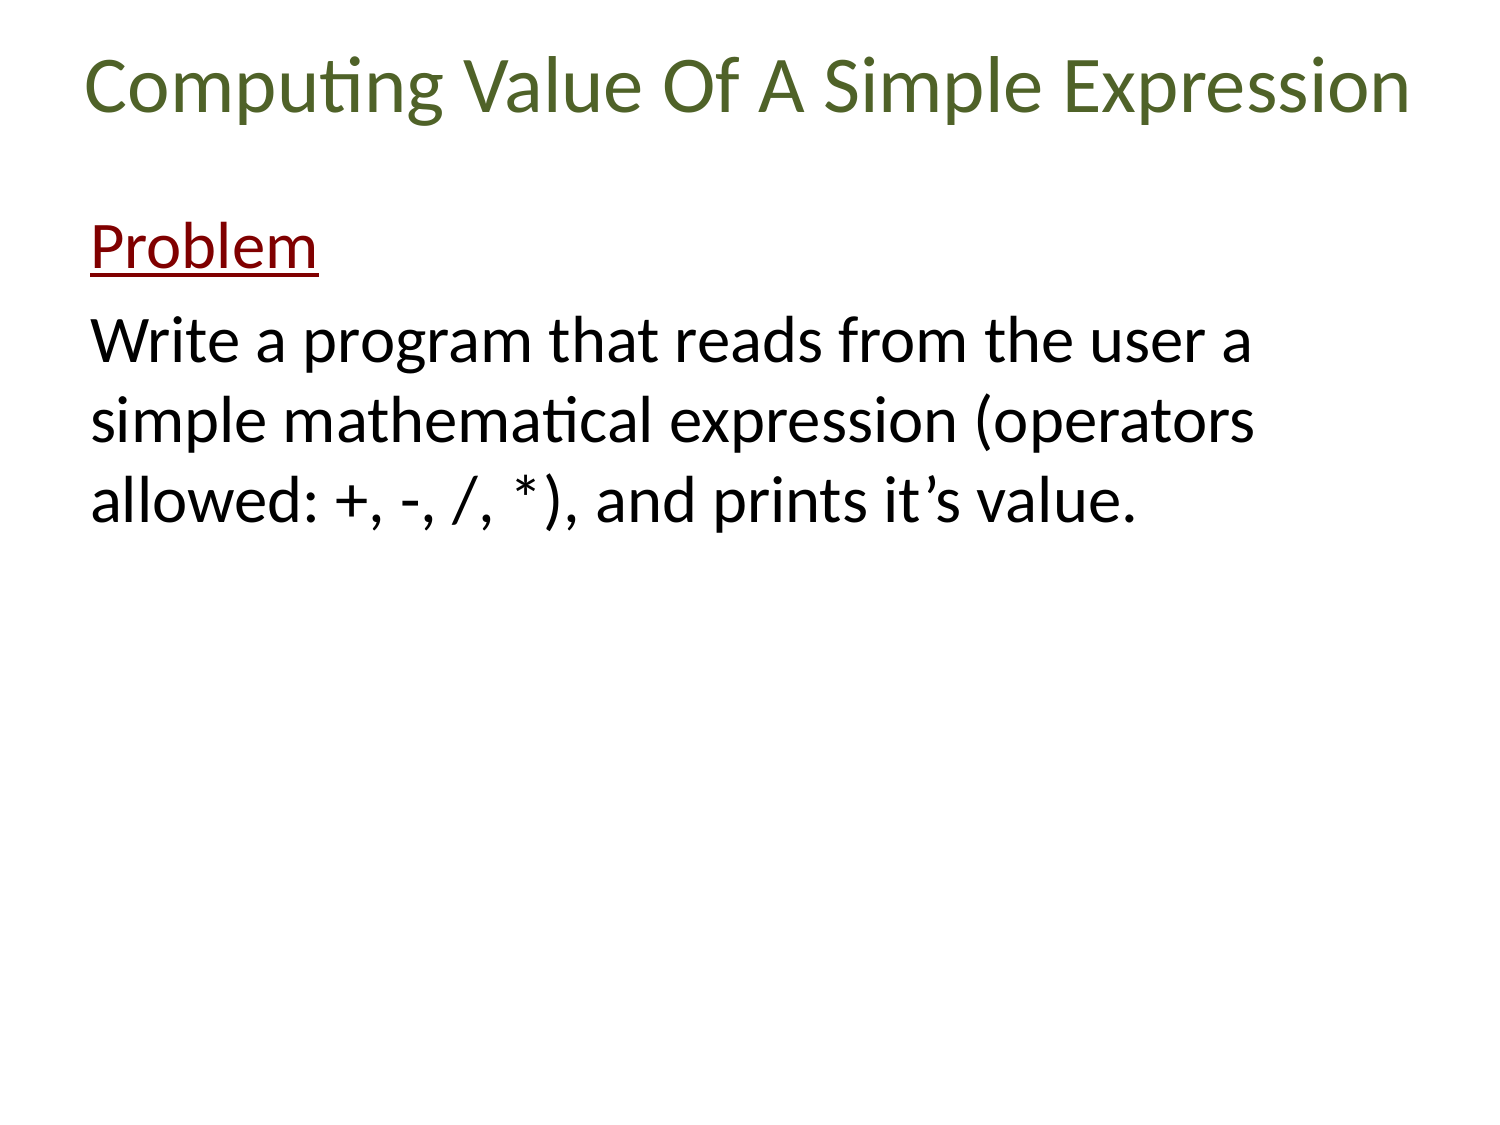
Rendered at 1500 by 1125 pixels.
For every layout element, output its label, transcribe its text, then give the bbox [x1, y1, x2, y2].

list Problem Write a program that reads from the user a simple mathematical expression (operators allowed: +, -, /, *), and prints it’s value. [75, 194, 1425, 1125]
title Computing Value Of A Simple Expression [0, 0, 1500, 174]
